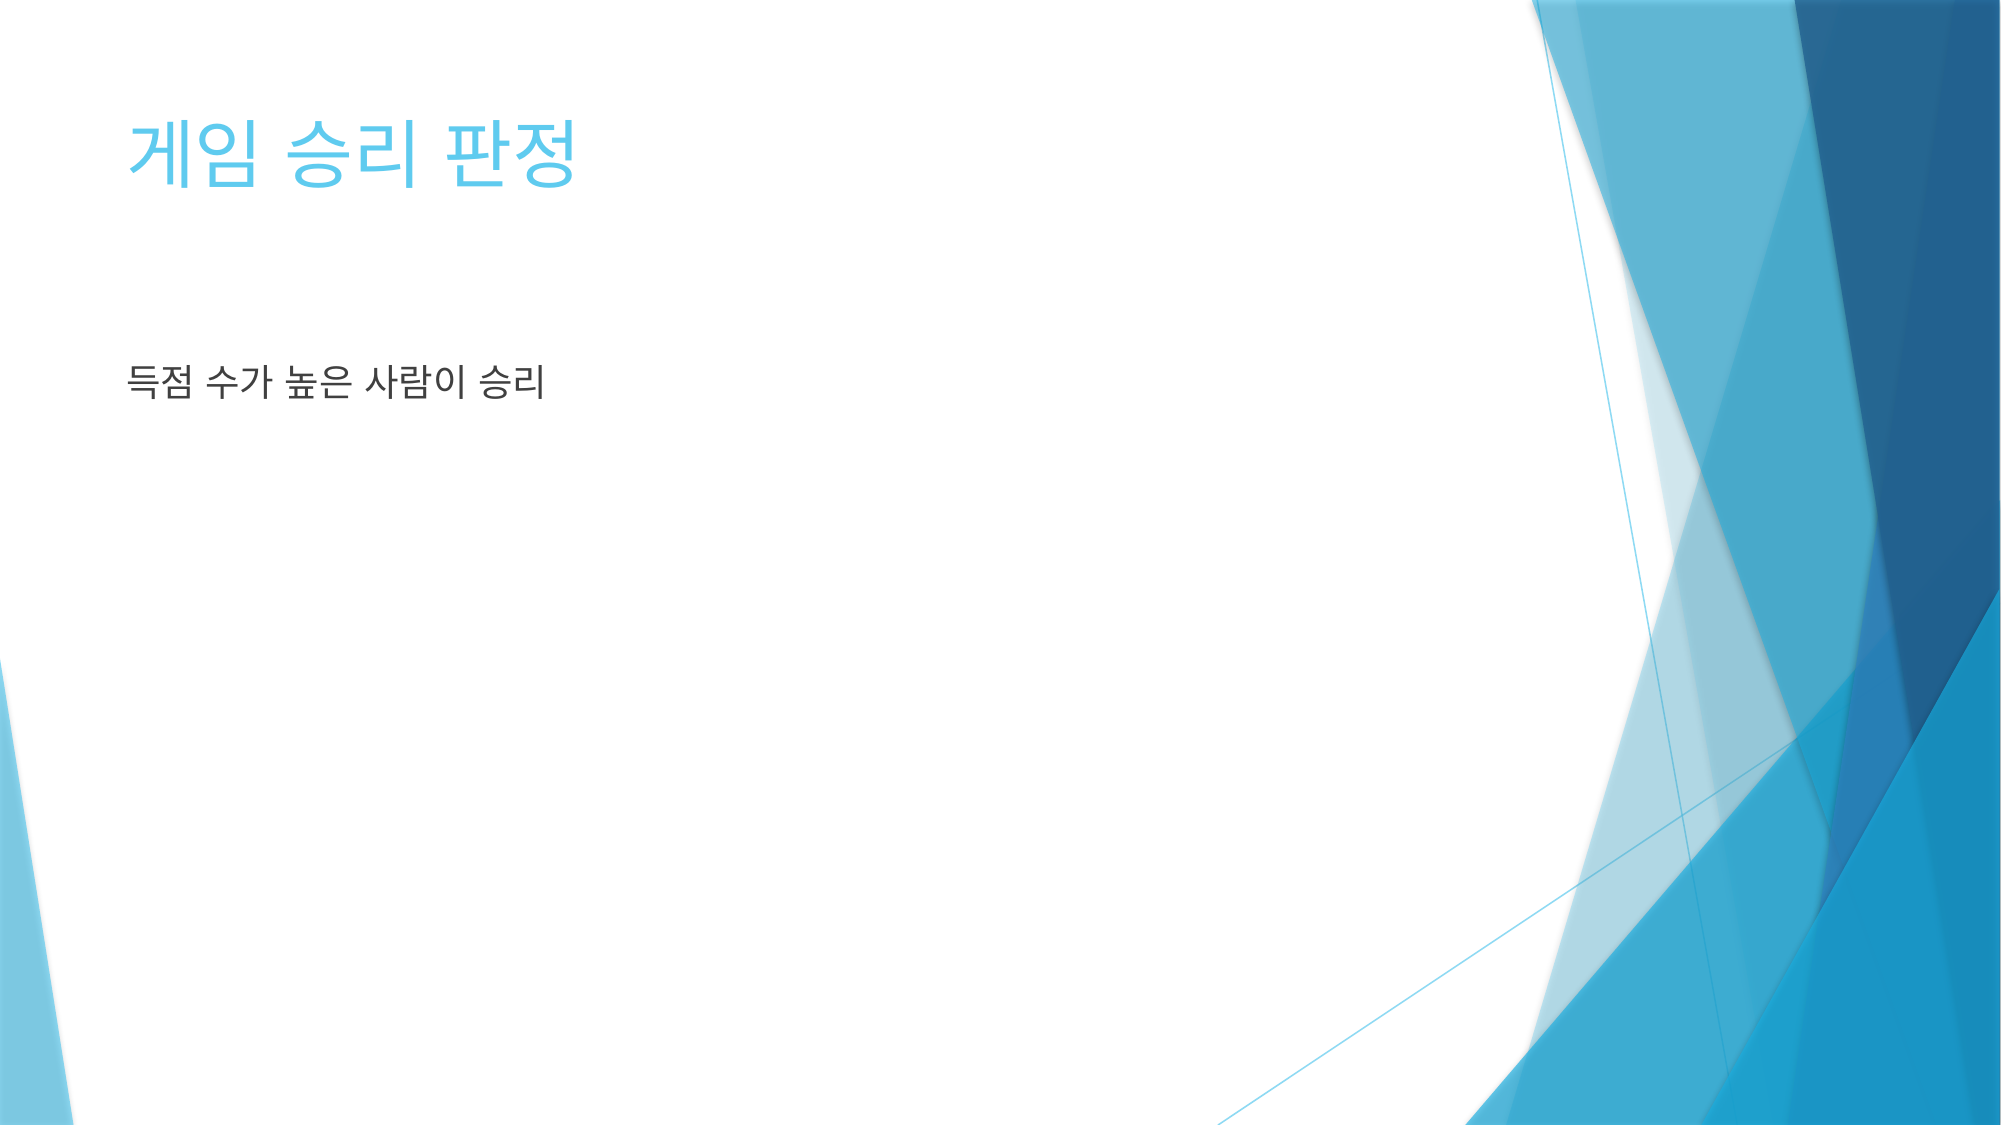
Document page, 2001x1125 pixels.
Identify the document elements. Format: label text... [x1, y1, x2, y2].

list 득점 수가 높은 사람이 승리 [111, 351, 1522, 989]
title 게임 승리 판정 [111, 99, 1522, 317]
